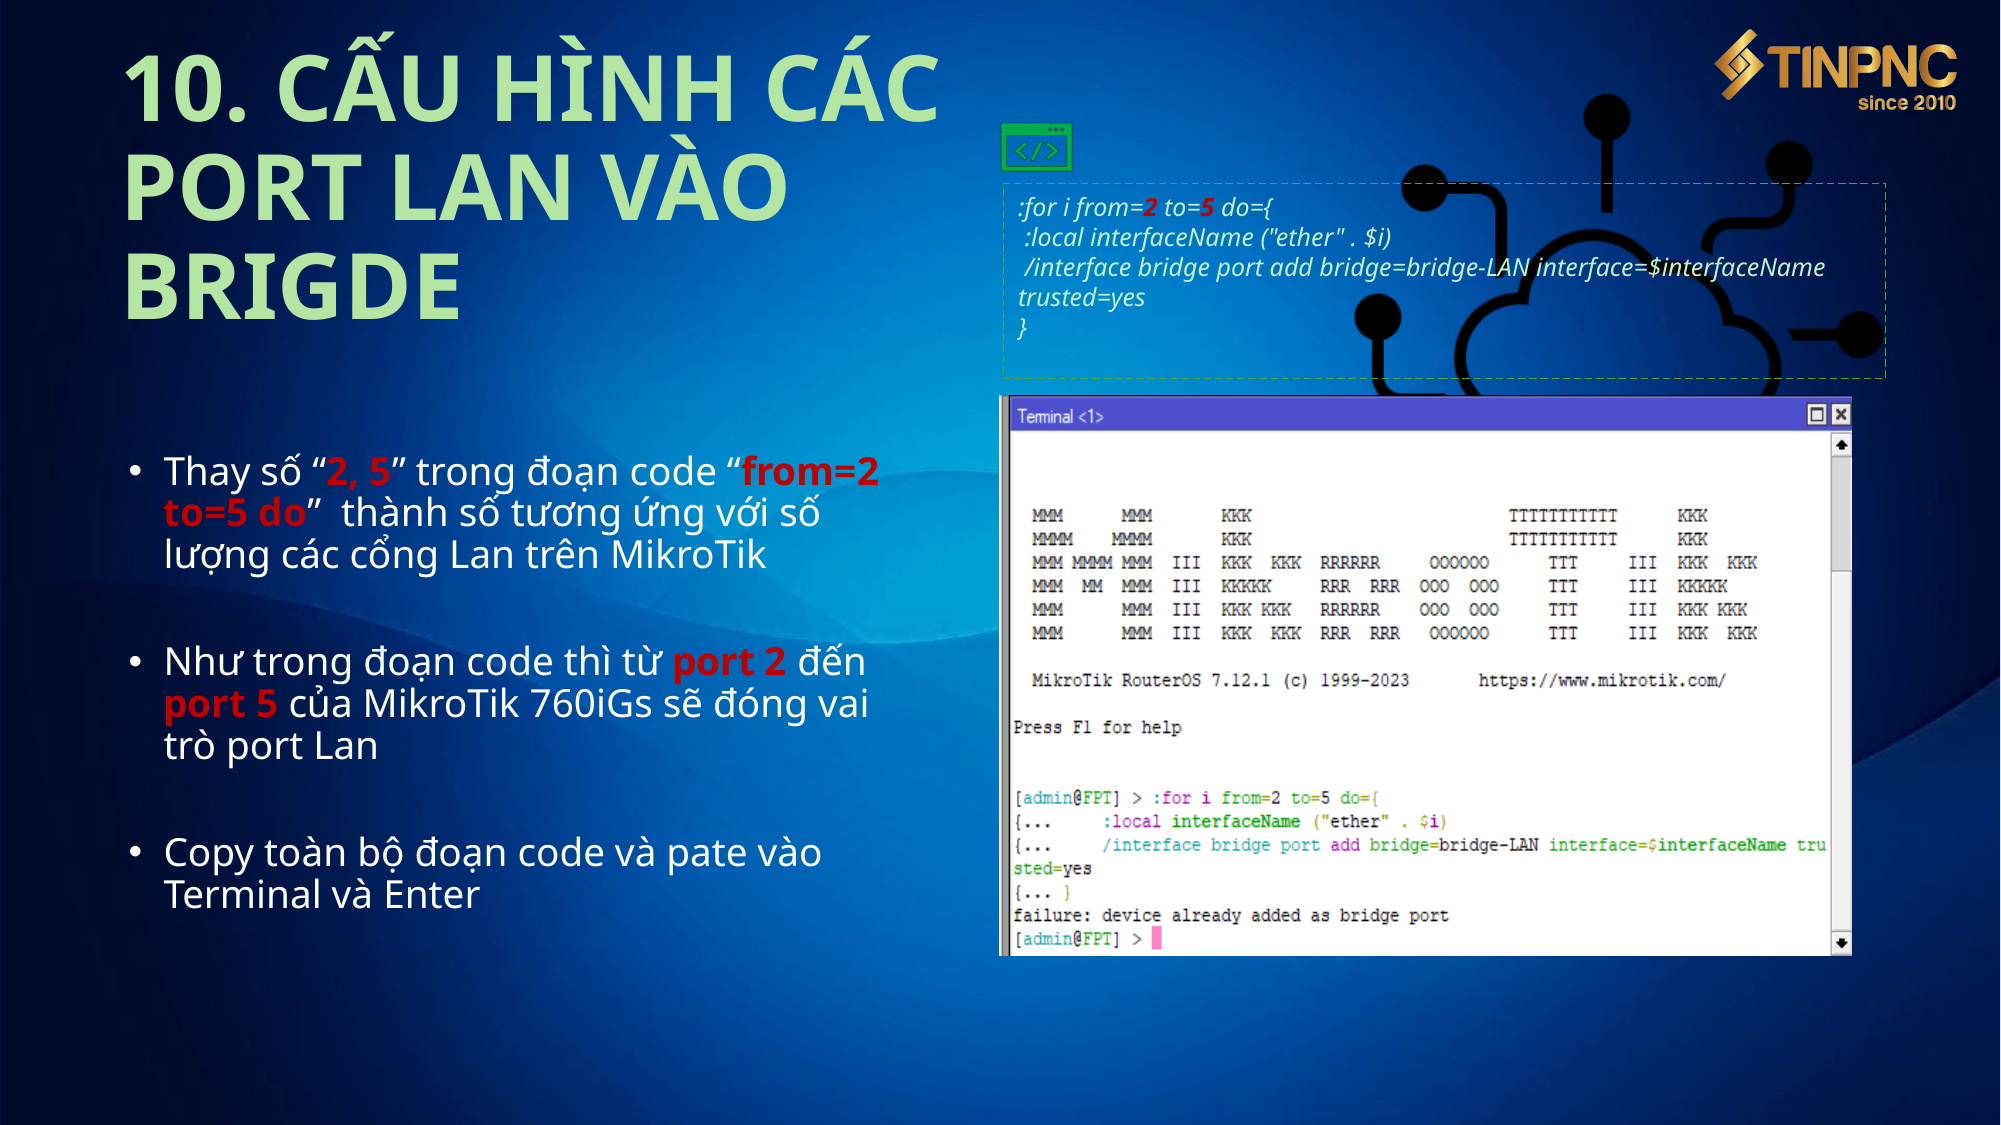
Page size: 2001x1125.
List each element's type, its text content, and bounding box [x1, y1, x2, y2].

text_box [994, 110, 1079, 184]
title 10. CẤU HÌNH CÁC PORT LAN VÀO BRIGDE [105, 134, 977, 347]
text_box Thay số “2, 5” trong đoạn code “from=2 to=5 do” thành số tương ứng với số lượng các cổng Lan trên MikroTik Như trong đoạn code thì từ port 2 đến port 5 của MikroTik 760iGs sẽ đóng vai trò port Lan Copy toàn bộ đoạn code và pate vào Terminal và Enter [104, 443, 937, 934]
text_box :for i from=2 to=5 do={ :local interfaceName ("ether" . $i) /interface bridge port add bridge=bridge-LAN interface=$interfaceName trusted=yes } [1003, 183, 1337, 379]
picture [0, 0, 2001, 1125]
